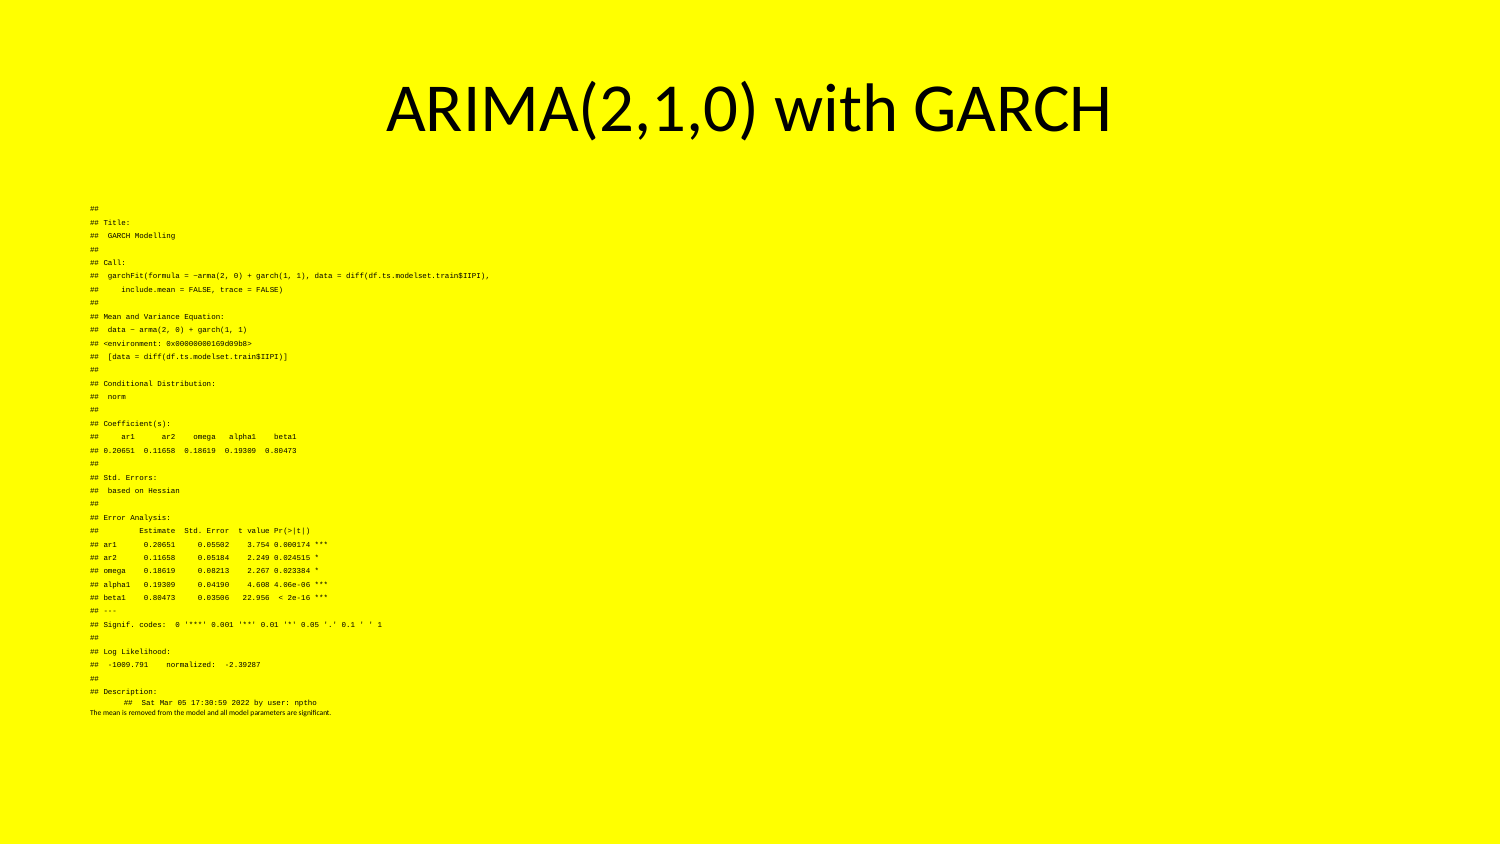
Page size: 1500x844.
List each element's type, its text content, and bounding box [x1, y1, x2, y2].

list ## ## Title: ## GARCH Modelling ## ## Call: ## garchFit(formula = ~arma(2, 0) + garch(1, 1), data = diff(df.ts.modelset.train$IIPI), ## include.mean = FALSE, trace = FALSE) ## ## Mean and Variance Equation: ## data ~ arma(2, 0) + garch(1, 1) ## <environment: 0x00000000169d09b8> ## [data = diff(df.ts.modelset.train$IIPI)] ## ## Conditional Distribution: ## norm ## ## Coefficient(s): ## ar1 ar2 omega alpha1 beta1 ## 0.20651 0.11658 0.18619 0.19309 0.80473 ## ## Std. Errors: ## based on Hessian ## ## Error Analysis: ## Estimate Std. Error t value Pr(>|t|) ## ar1 0.20651 0.05502 3.754 0.000174 *** ## ar2 0.11658 0.05184 2.249 0.024515 * ## omega 0.18619 0.08213 2.267 0.023384 * ## alpha1 0.19309 0.04190 4.608 4.06e-06 *** ## beta1 0.80473 0.03506 22.956 < 2e-16 *** ## --- ## Signif. codes: 0 '***' 0.001 '**' 0.01 '*' 0.05 '.' 0.1 ' ' 1 ## ## Log Likelihood: ## -1009.791 normalized: -2.39287 ## ## Description: ## Sat Mar 05 17:30:59 2022 by user: nptho The mean is removed from the model and all model parameters are significant. [75, 196, 1425, 754]
title ARIMA(2,1,0) with GARCH [75, 33, 1425, 175]
